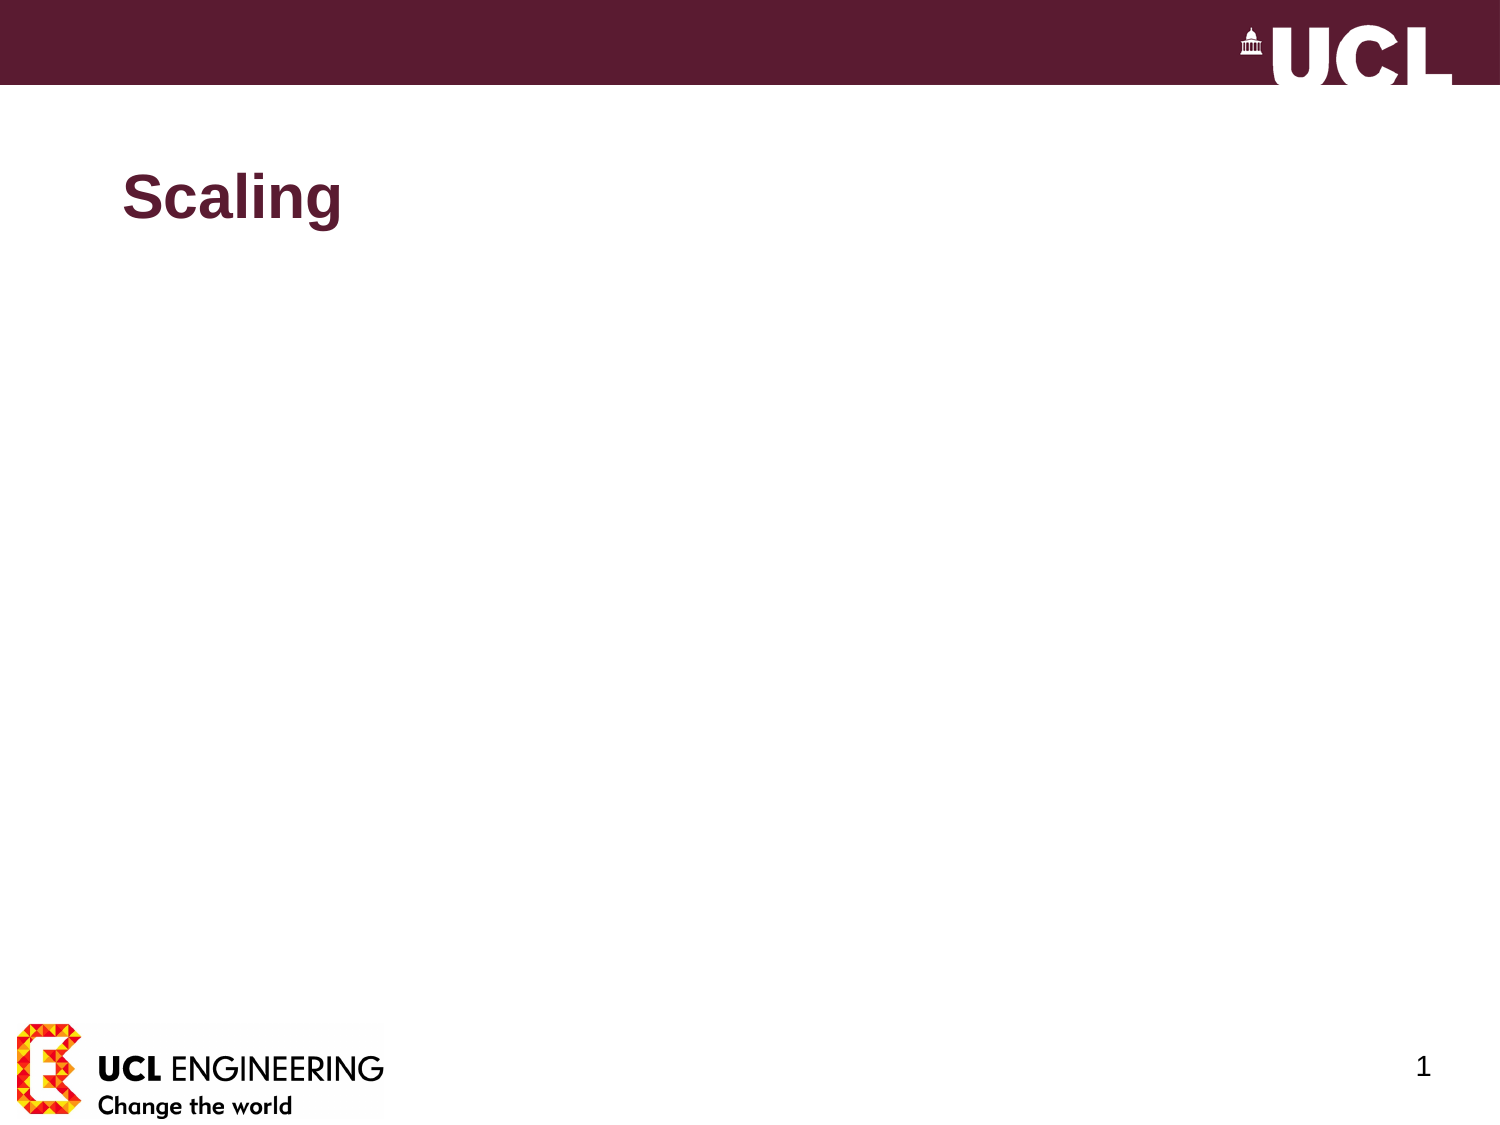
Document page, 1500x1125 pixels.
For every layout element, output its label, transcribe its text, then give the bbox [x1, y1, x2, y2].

slide_number 1 [1281, 1039, 1448, 1118]
picture [17, 1023, 384, 1119]
picture [0, 0, 1500, 85]
title Scaling [107, 148, 1500, 362]
